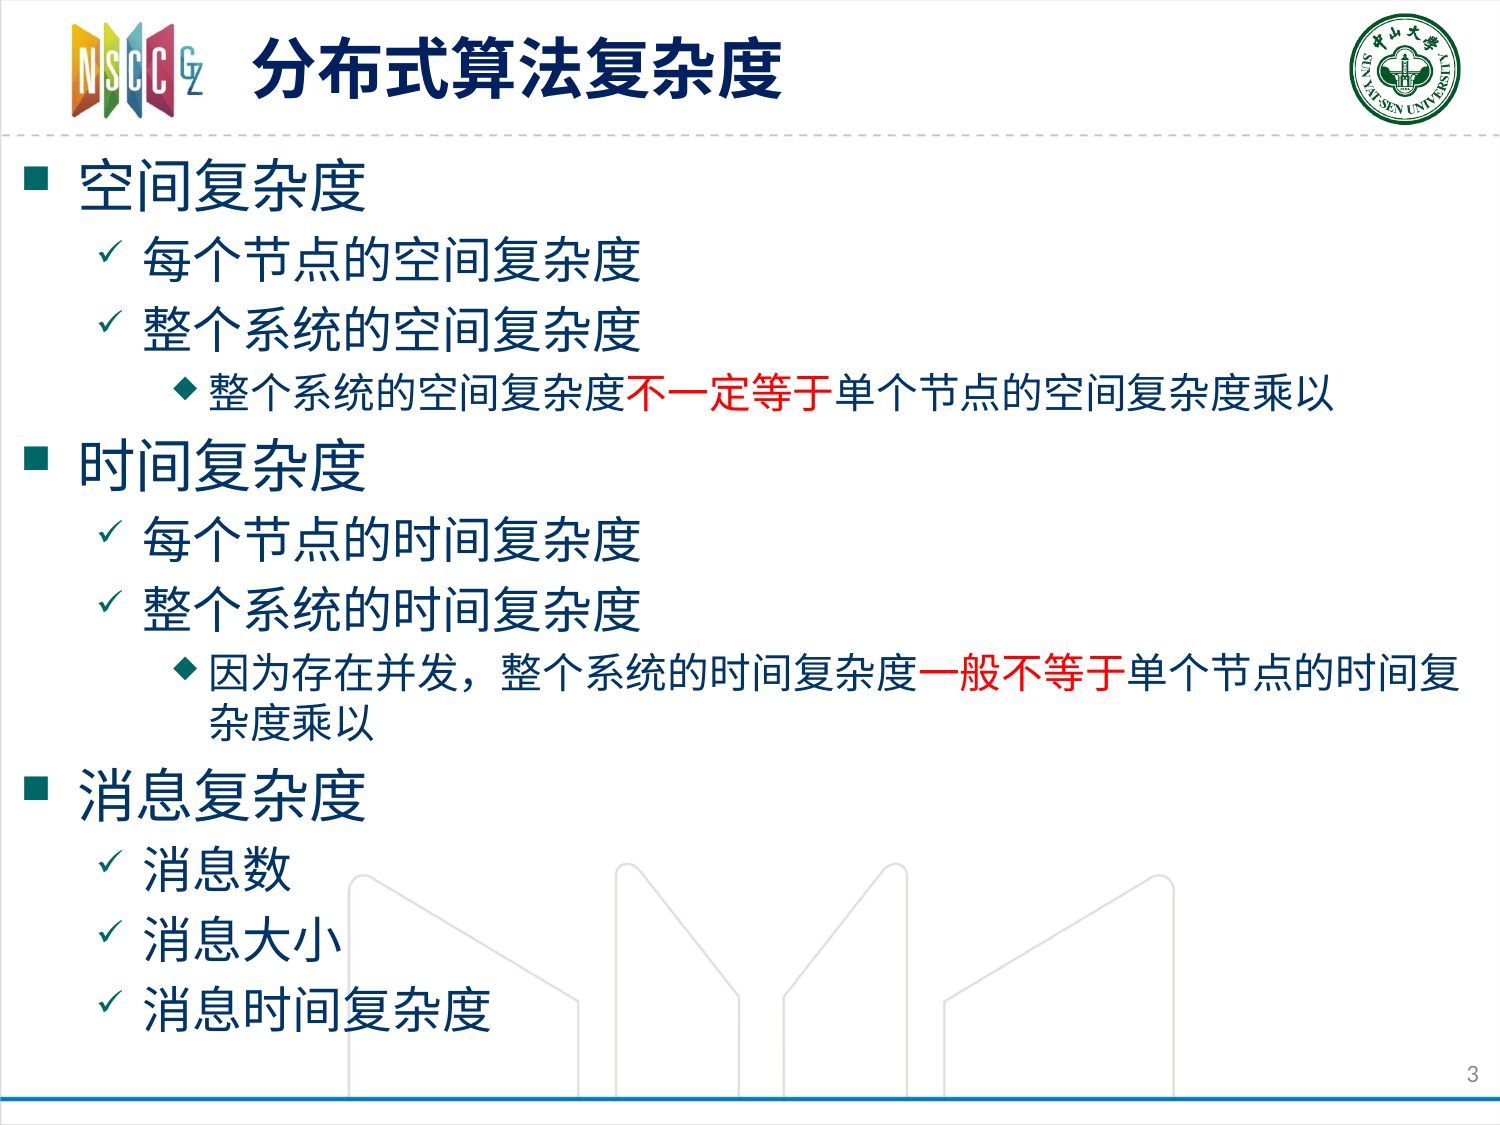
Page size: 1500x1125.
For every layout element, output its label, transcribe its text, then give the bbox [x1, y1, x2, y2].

slide_number 3 [1144, 1042, 1495, 1103]
text_box 分布式算法复杂度 [235, 18, 951, 114]
picture [0, 0, 1500, 1125]
